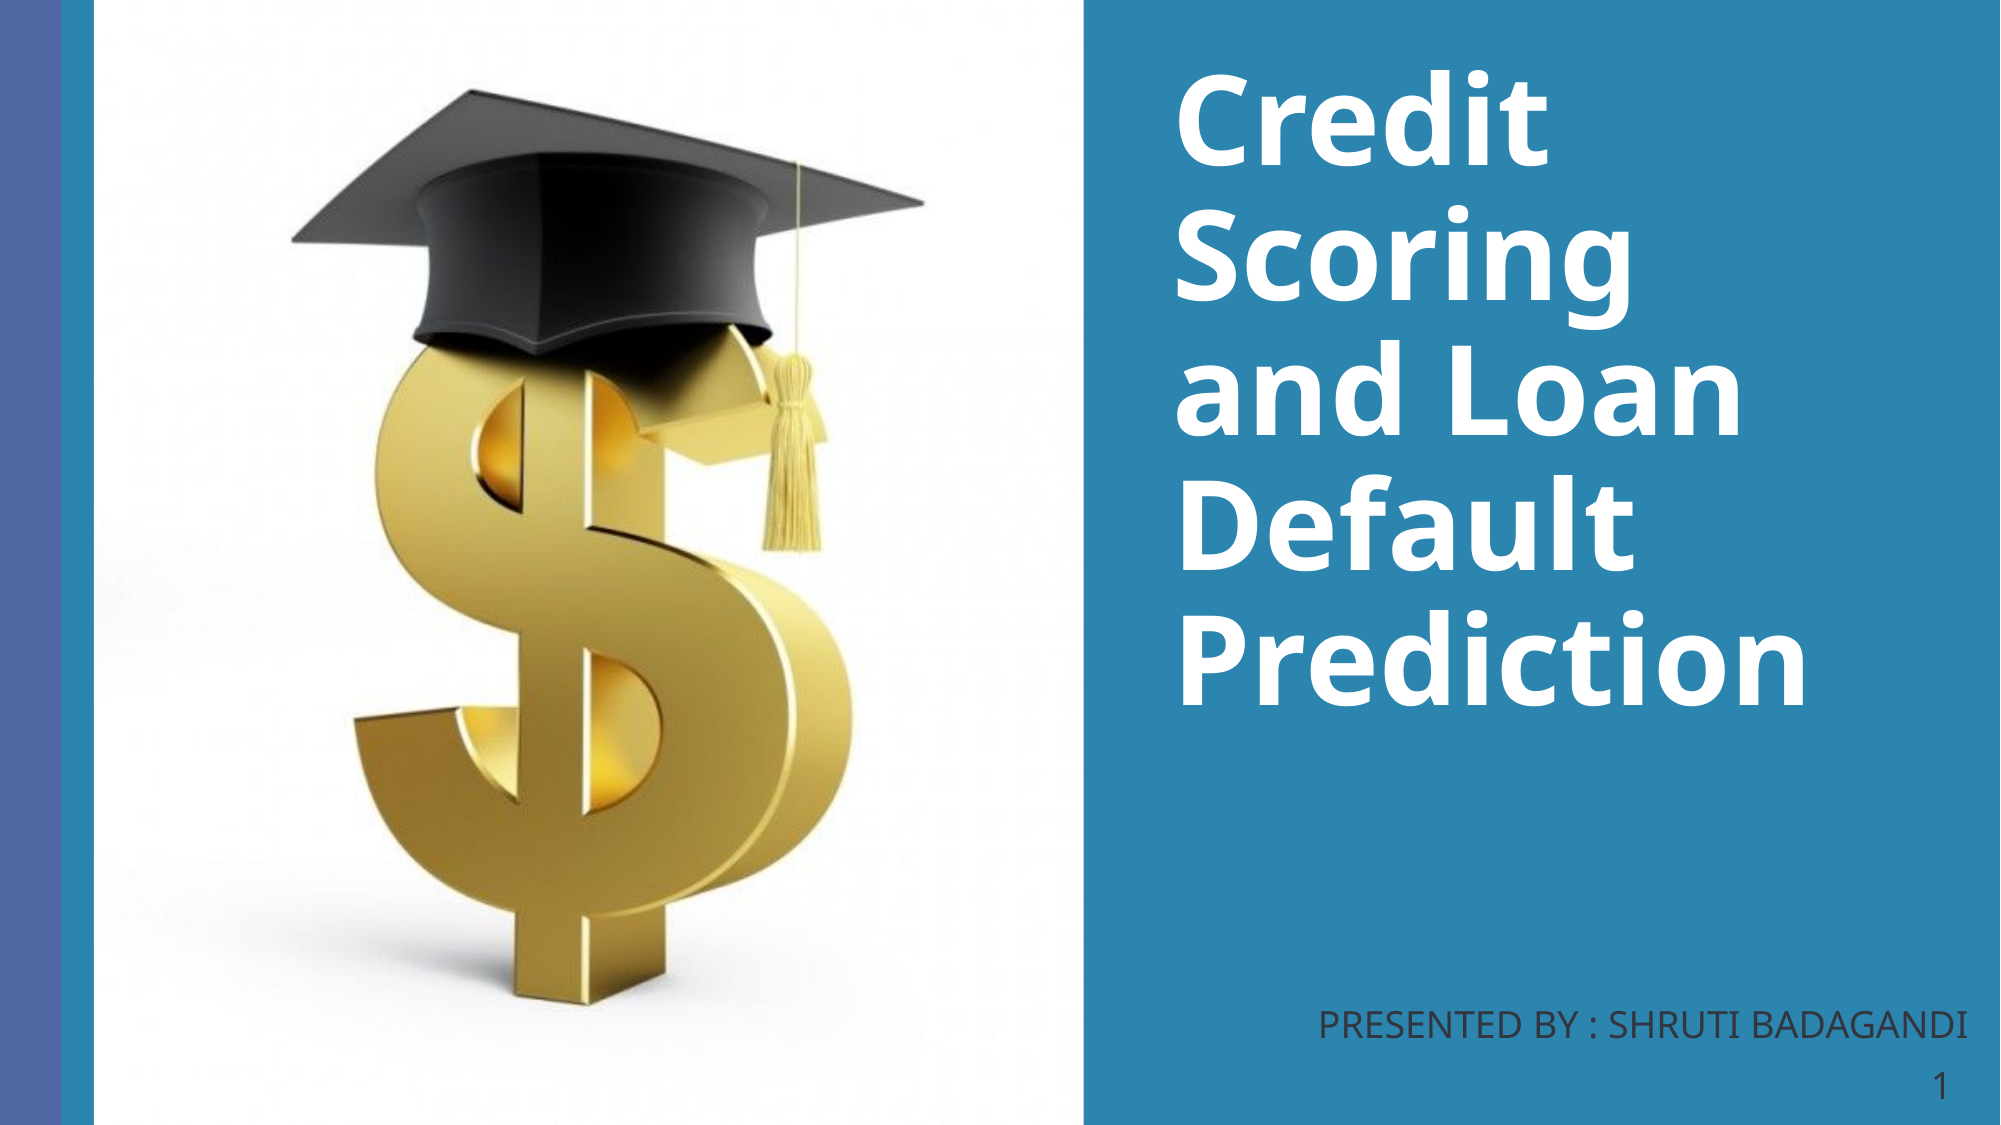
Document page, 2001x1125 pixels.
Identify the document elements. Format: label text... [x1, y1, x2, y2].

text_box 1 [1916, 1054, 1978, 1100]
title Credit Scoring and Loan Default Prediction [1157, 0, 1907, 741]
picture [93, 0, 1084, 1125]
text_box PRESENTED BY : SHRUTI BADAGANDI [1303, 993, 2000, 1054]
